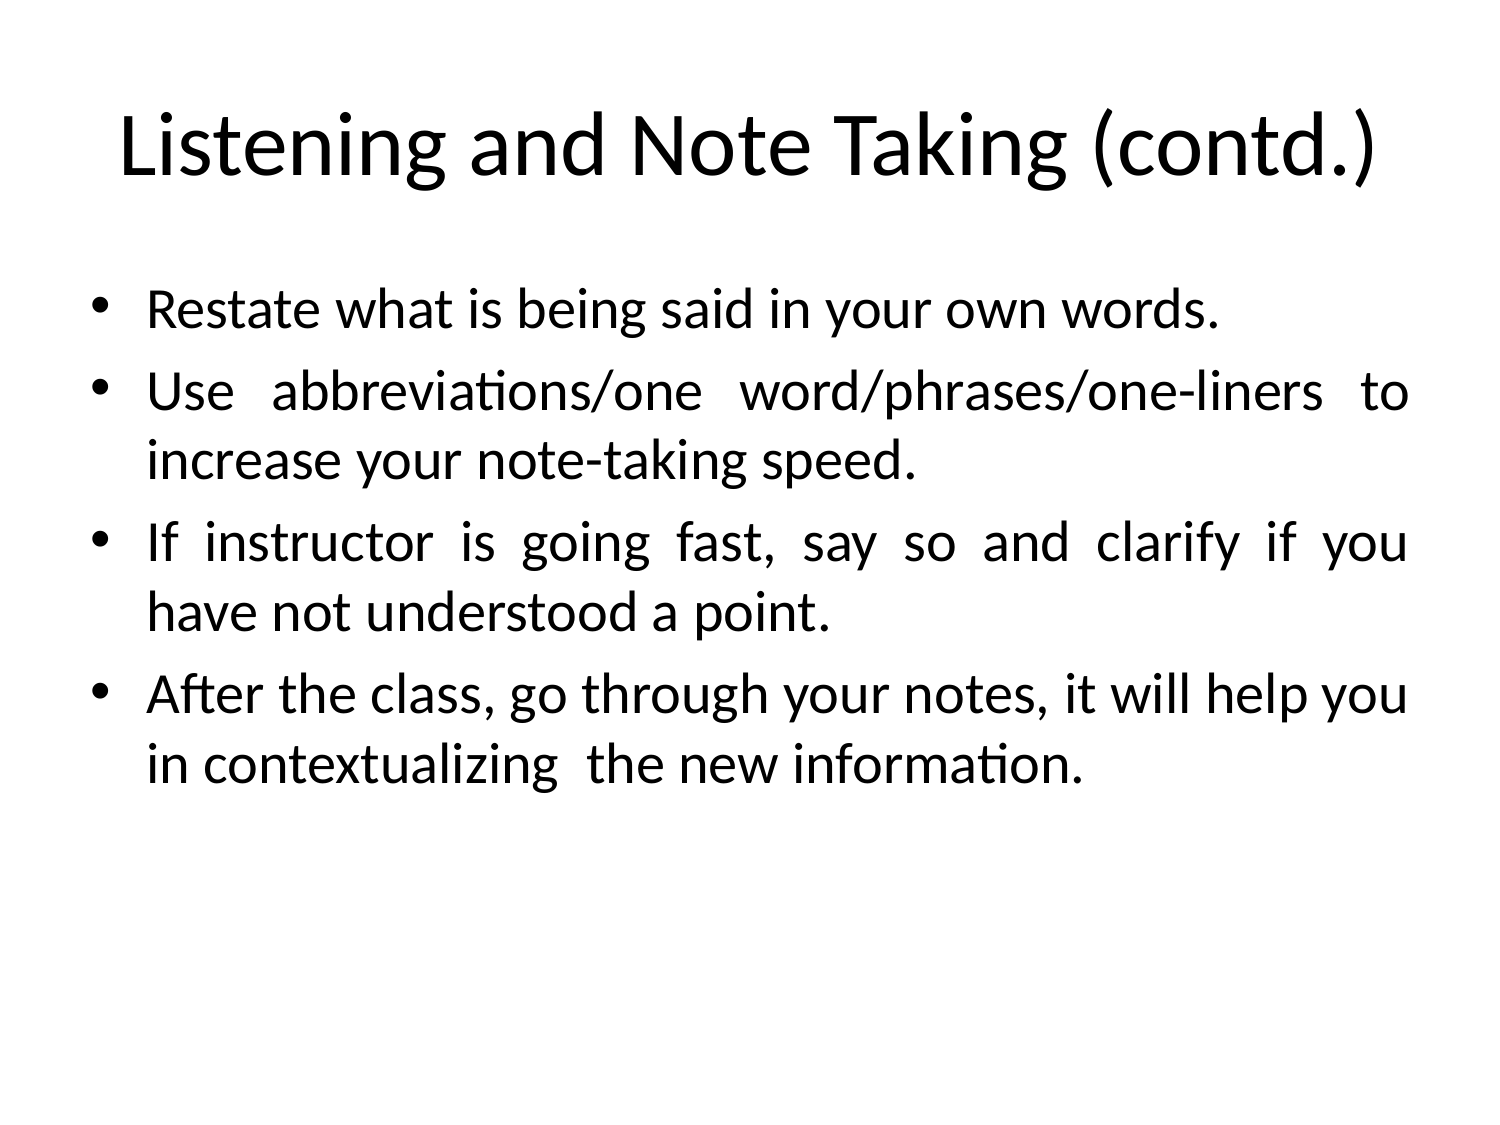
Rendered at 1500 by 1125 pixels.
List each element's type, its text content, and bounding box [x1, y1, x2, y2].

title Listening and Note Taking (contd.) [75, 45, 1425, 233]
list Restate what is being said in your own words. Use abbreviations/one word/phrases/one-liners to increase your note-taking speed. If instructor is going fast, say so and clarify if you have not understood a point. After the class, go through your notes, it will help you in contextualizing the new information. [75, 262, 1425, 1005]
